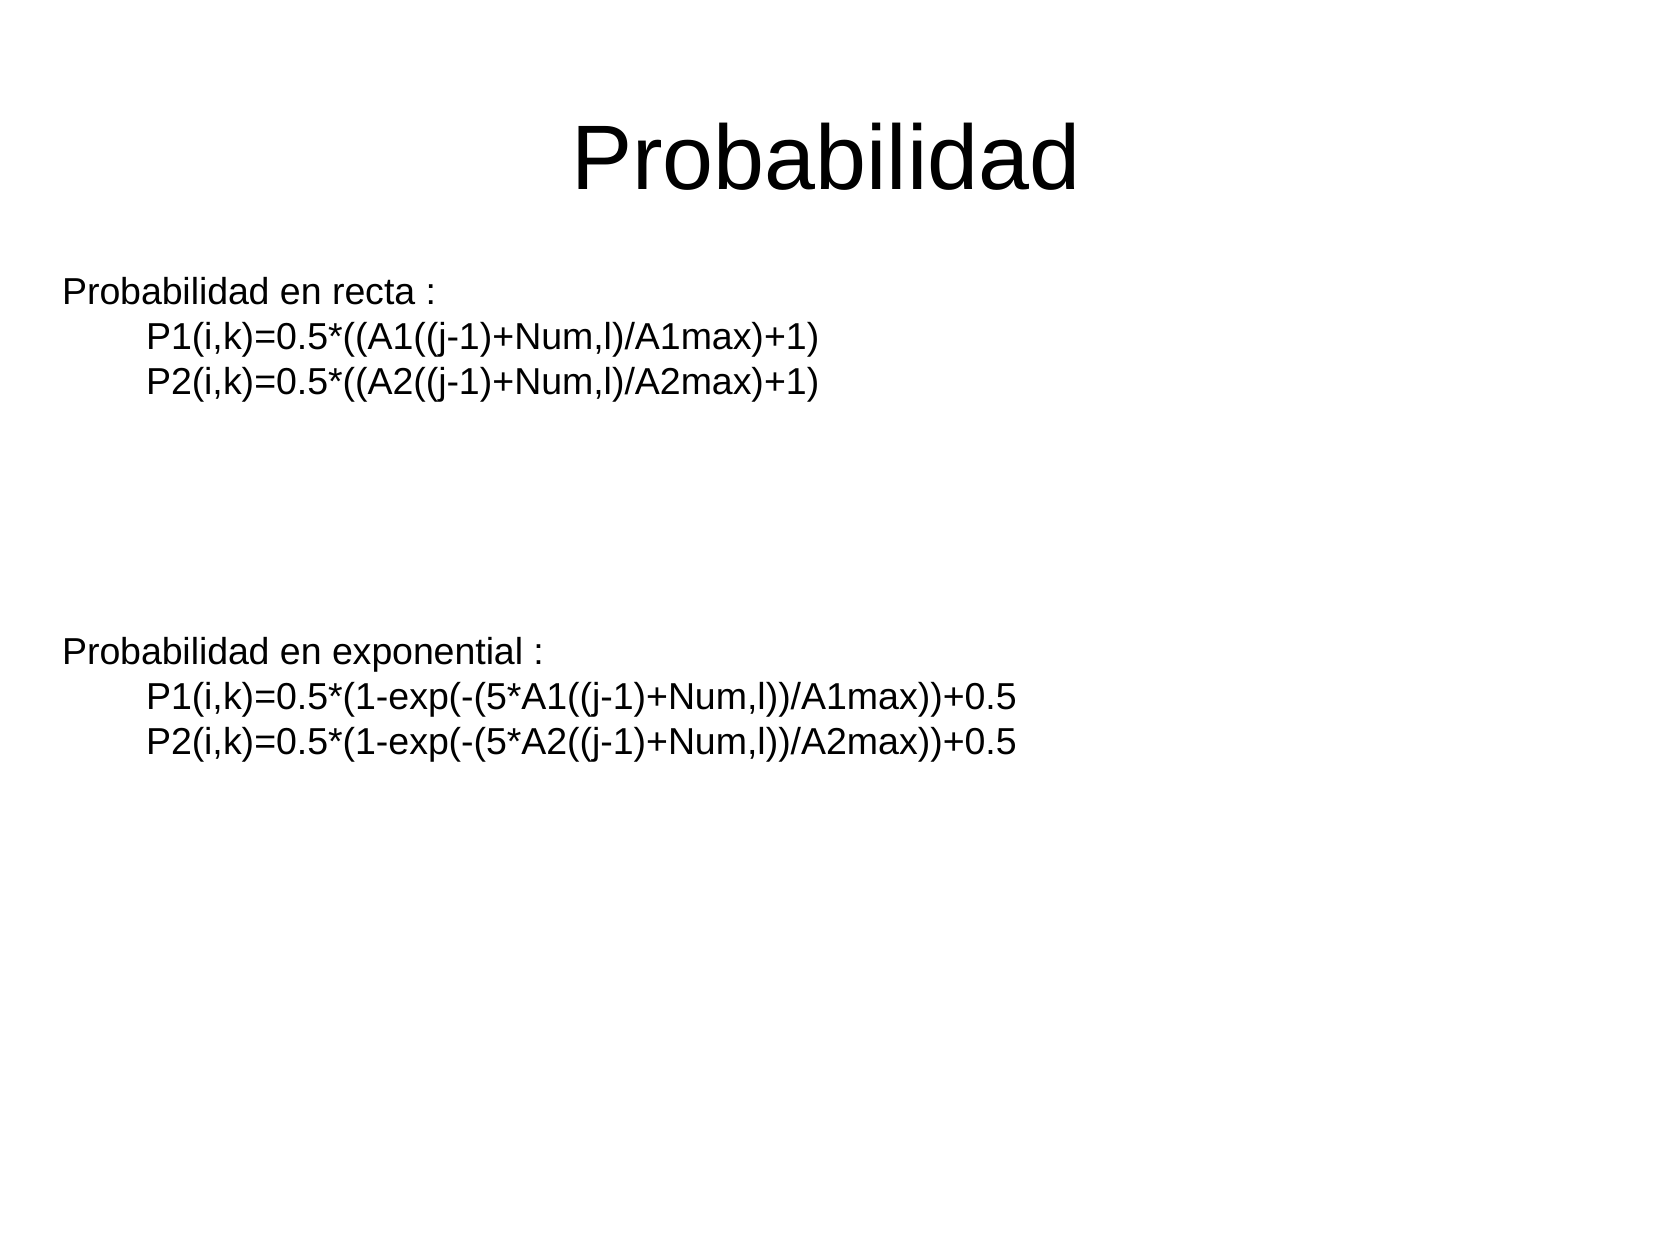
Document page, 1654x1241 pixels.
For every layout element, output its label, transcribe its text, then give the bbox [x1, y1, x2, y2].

text_box Probabilidad [82, 49, 1571, 256]
text_box Probabilidad en recta : P1(i,k)=0.5*((A1((j-1)+Num,l)/A1max)+1) P2(i,k)=0.5*((A2((j-1)+Num,l)/A2max)+1) Probabilidad en exponential : P1(i,k)=0.5*(1-exp(-(5*A1((j-1)+Num,l))/A1max))+0.5 P2(i,k)=0.5*(1-exp(-(5*A2((j-1)+Num,l))/A2max))+0.5 [47, 259, 1583, 401]
text_box [82, 401, 1571, 1009]
